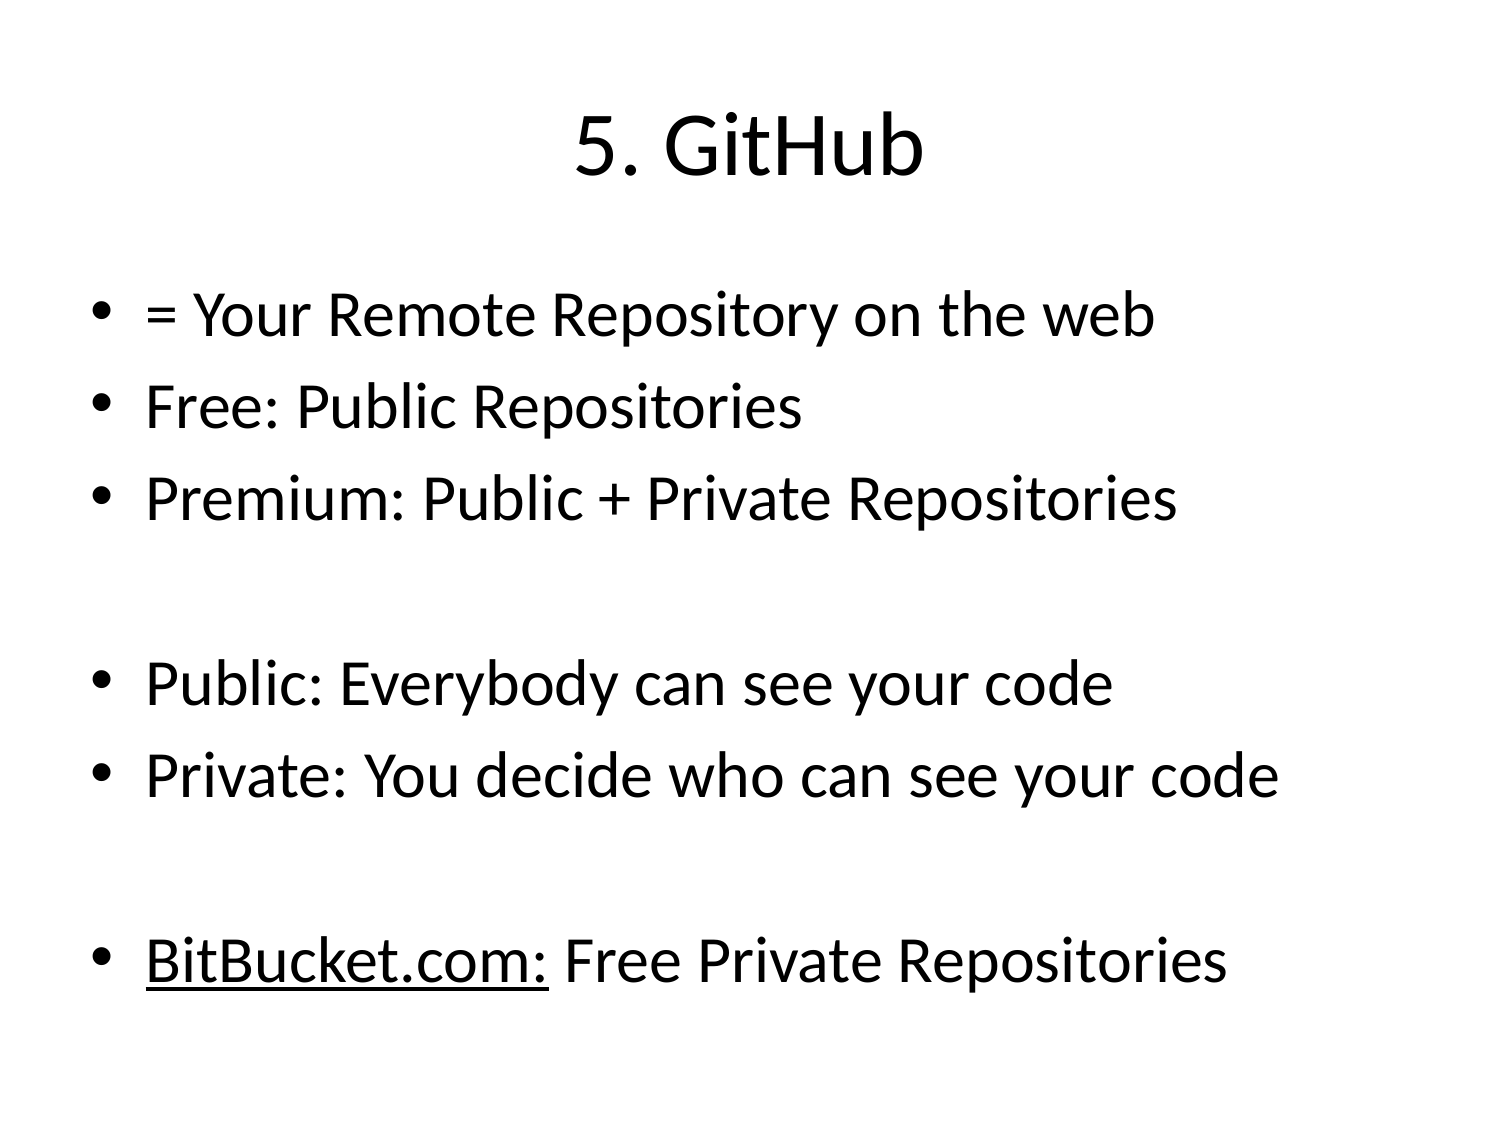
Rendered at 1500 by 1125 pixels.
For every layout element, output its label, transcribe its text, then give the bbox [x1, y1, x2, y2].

list = Your Remote Repository on the web Free: Public Repositories Premium: Public + Private Repositories Public: Everybody can see your code Private: You decide who can see your code BitBucket.com: Free Private Repositories [75, 262, 1425, 1005]
title 5. GitHub [75, 45, 1425, 233]
